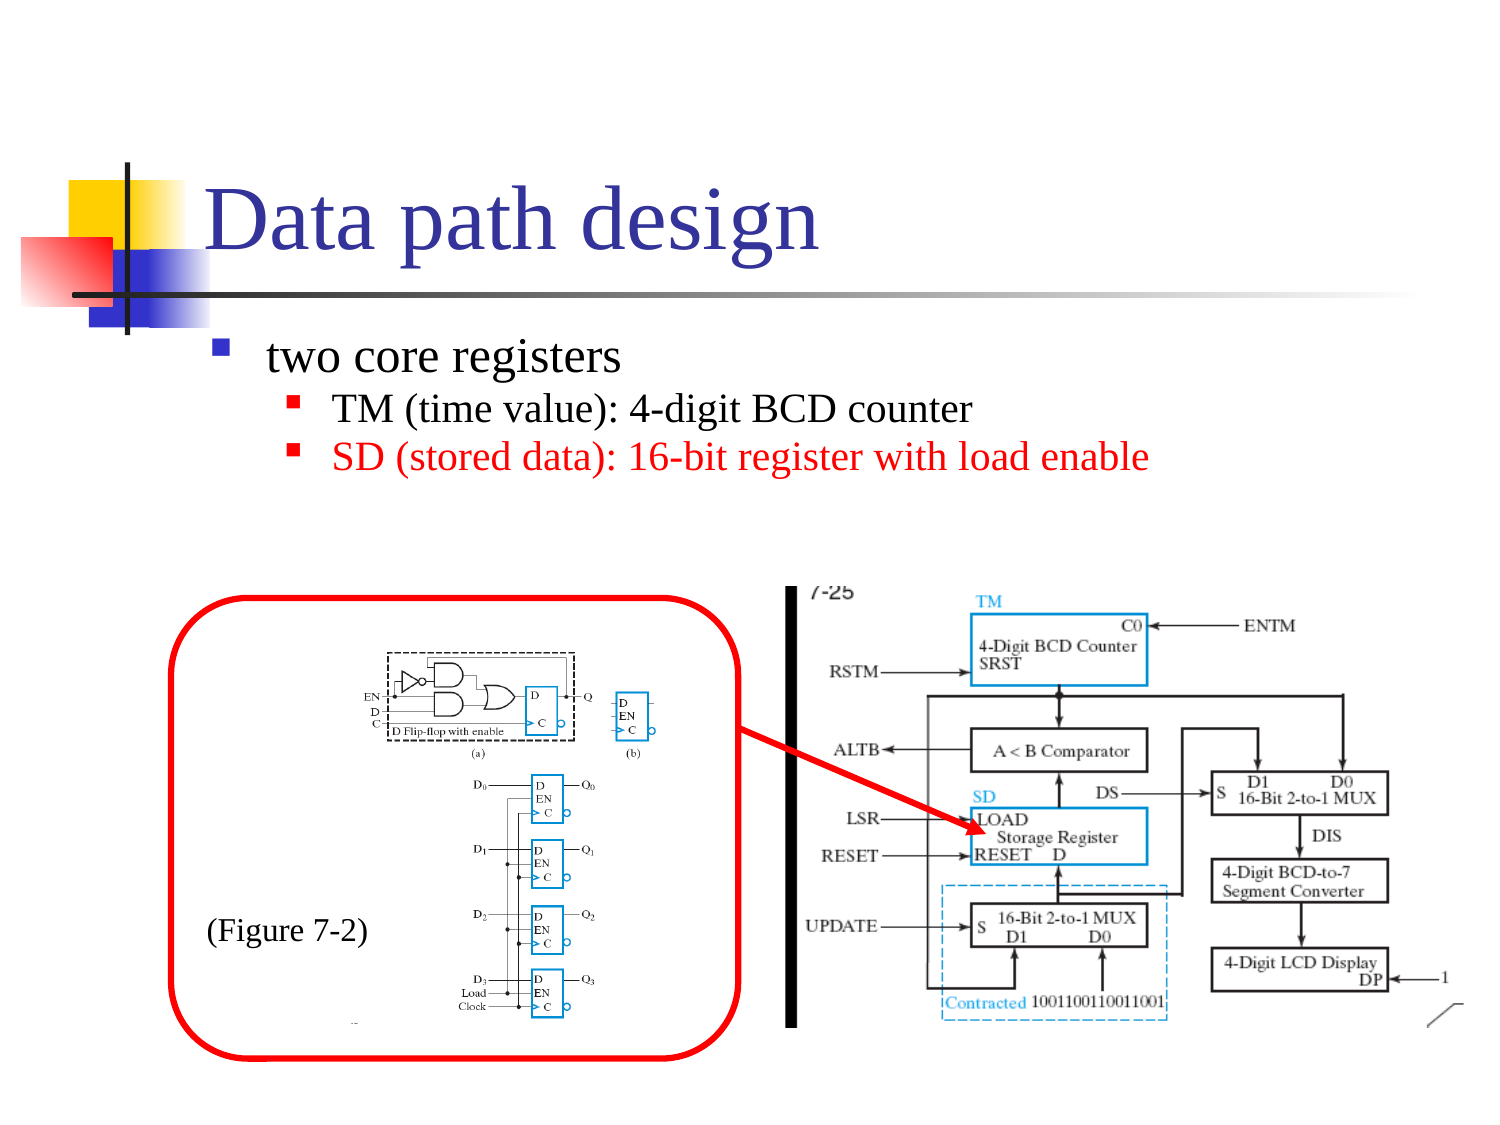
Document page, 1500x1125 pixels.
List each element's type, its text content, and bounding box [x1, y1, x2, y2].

picture [351, 645, 682, 1024]
list two core registers TM (time value): 4-digit BCD counter SD (stored data): 16-bit register with load enable [194, 326, 1470, 504]
picture [785, 586, 1464, 1028]
title Data path design [188, 35, 1468, 275]
text_box (Figure 7-2) [191, 900, 351, 956]
text_box [171, 597, 739, 1059]
